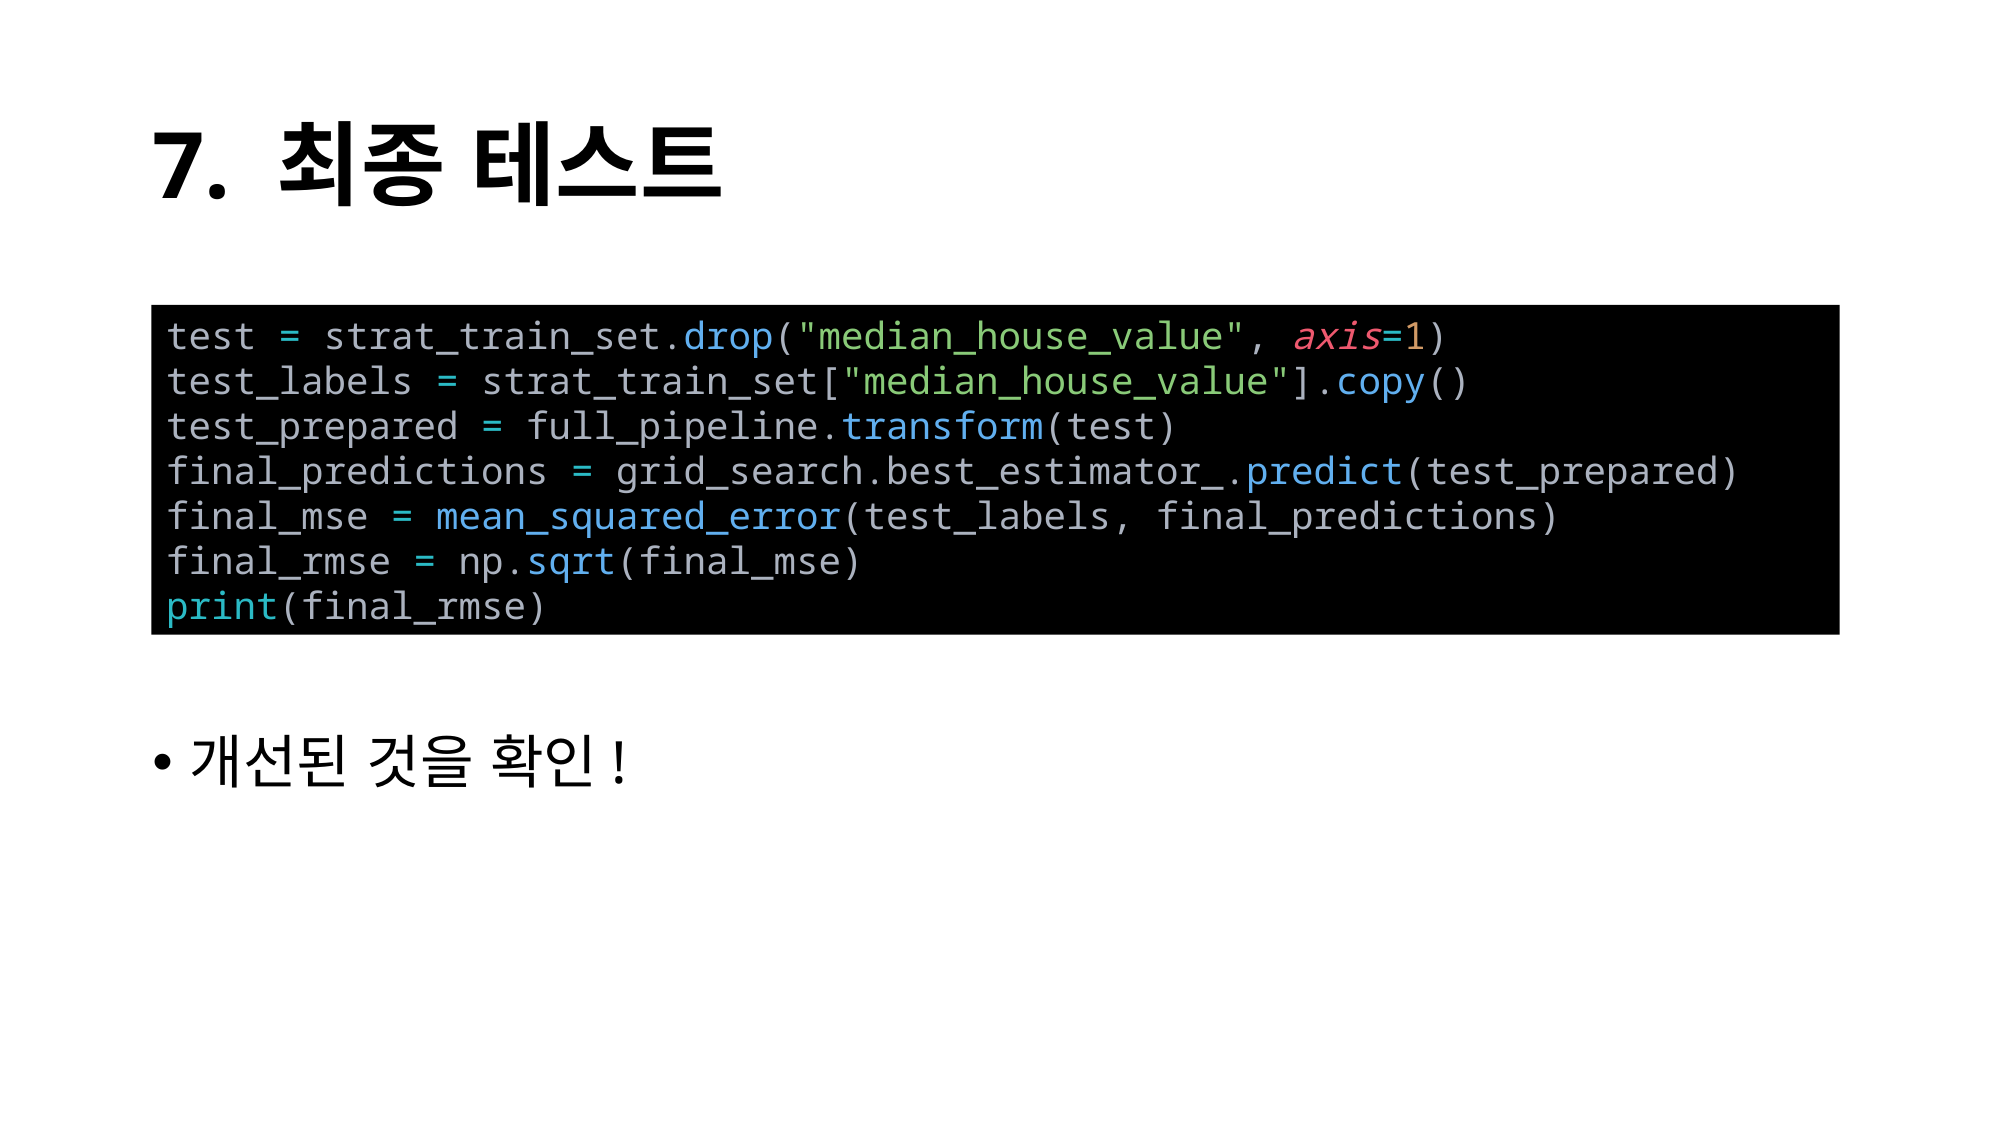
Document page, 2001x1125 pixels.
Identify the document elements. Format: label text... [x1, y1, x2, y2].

list 개선된 것을 확인! [137, 299, 1863, 1014]
title 7. 최종 테스트 [137, 59, 1863, 278]
text_box test = strat_train_set.drop("median_house_value", axis=1) test_labels = strat_train_set["median_house_value"].copy() test_prepared = full_pipeline.transform(test) final_predictions = grid_search.best_estimator_.predict(test_prepared) final_mse = mean_squared_error(test_labels, final_predictions) final_rmse = np.sqrt(final_mse) print(final_rmse) [151, 304, 1840, 635]
